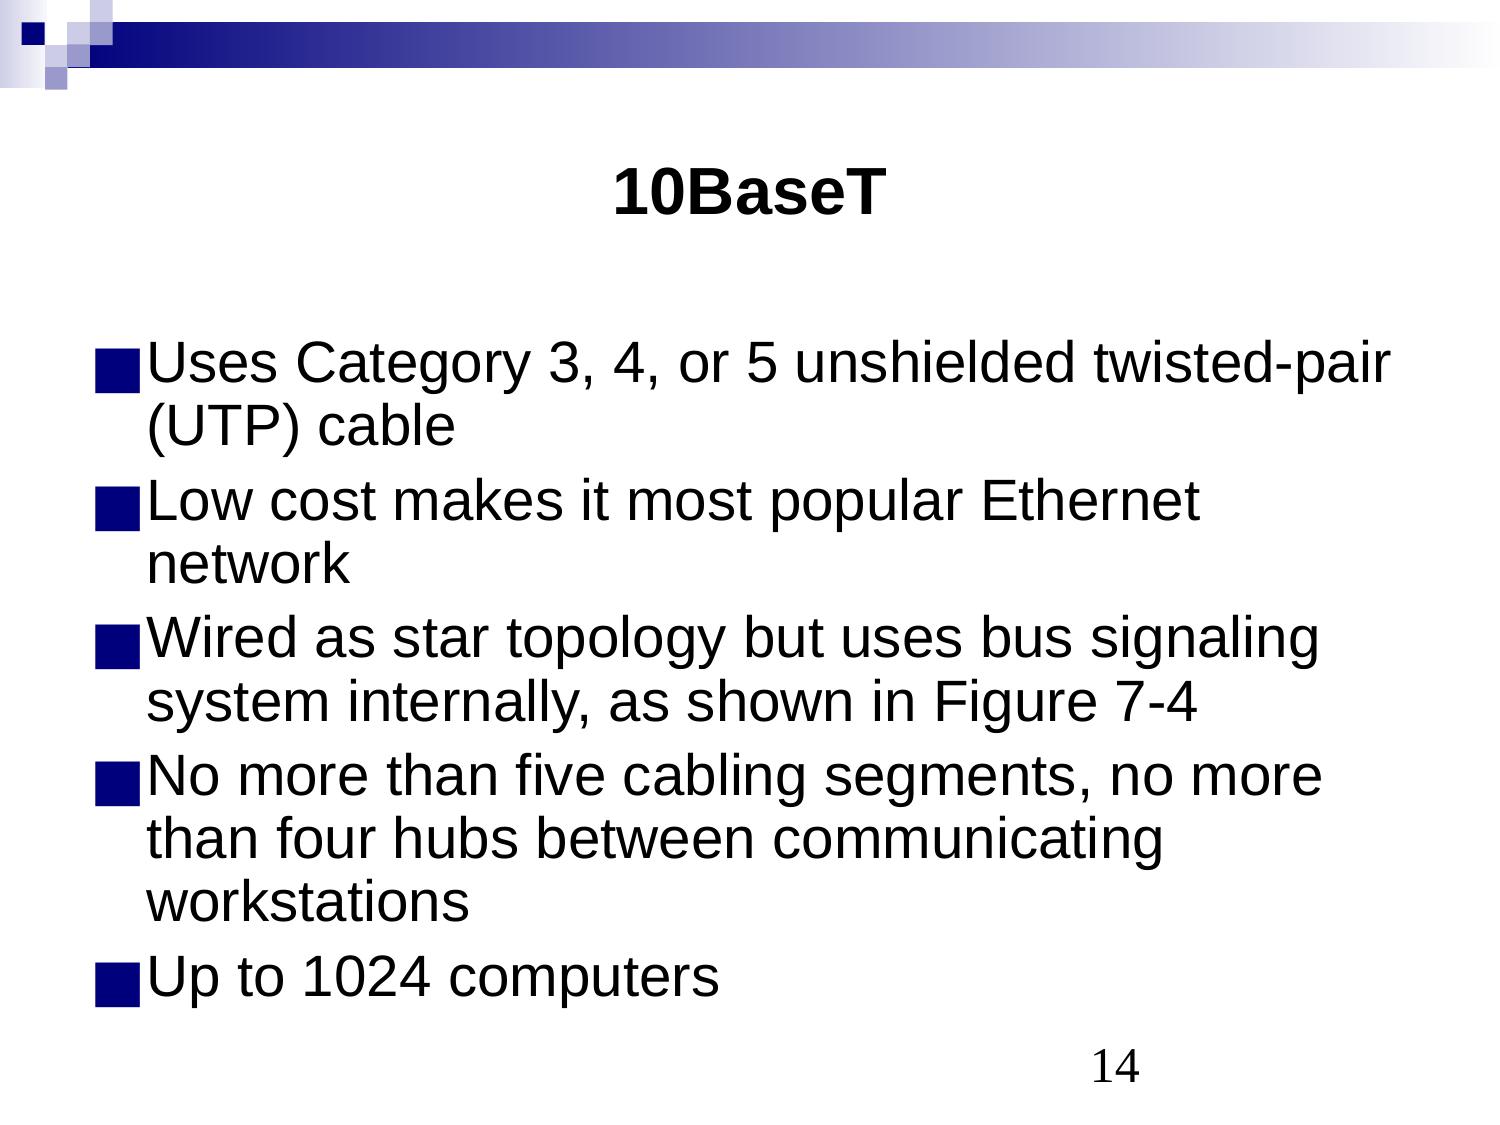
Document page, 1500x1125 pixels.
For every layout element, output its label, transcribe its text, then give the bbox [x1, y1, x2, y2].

title 10BaseT [75, 75, 1425, 300]
list Uses Category 3, 4, or 5 unshielded twisted-pair (UTP) cable Low cost makes it most popular Ethernet network Wired as star topology but uses bus signaling system internally, as shown in Figure 7-4 No more than five cabling segments, no more than four hubs between communicating workstations Up to 1024 computers [75, 324, 1425, 963]
slide_number ‹#› [1074, 1025, 1425, 1100]
